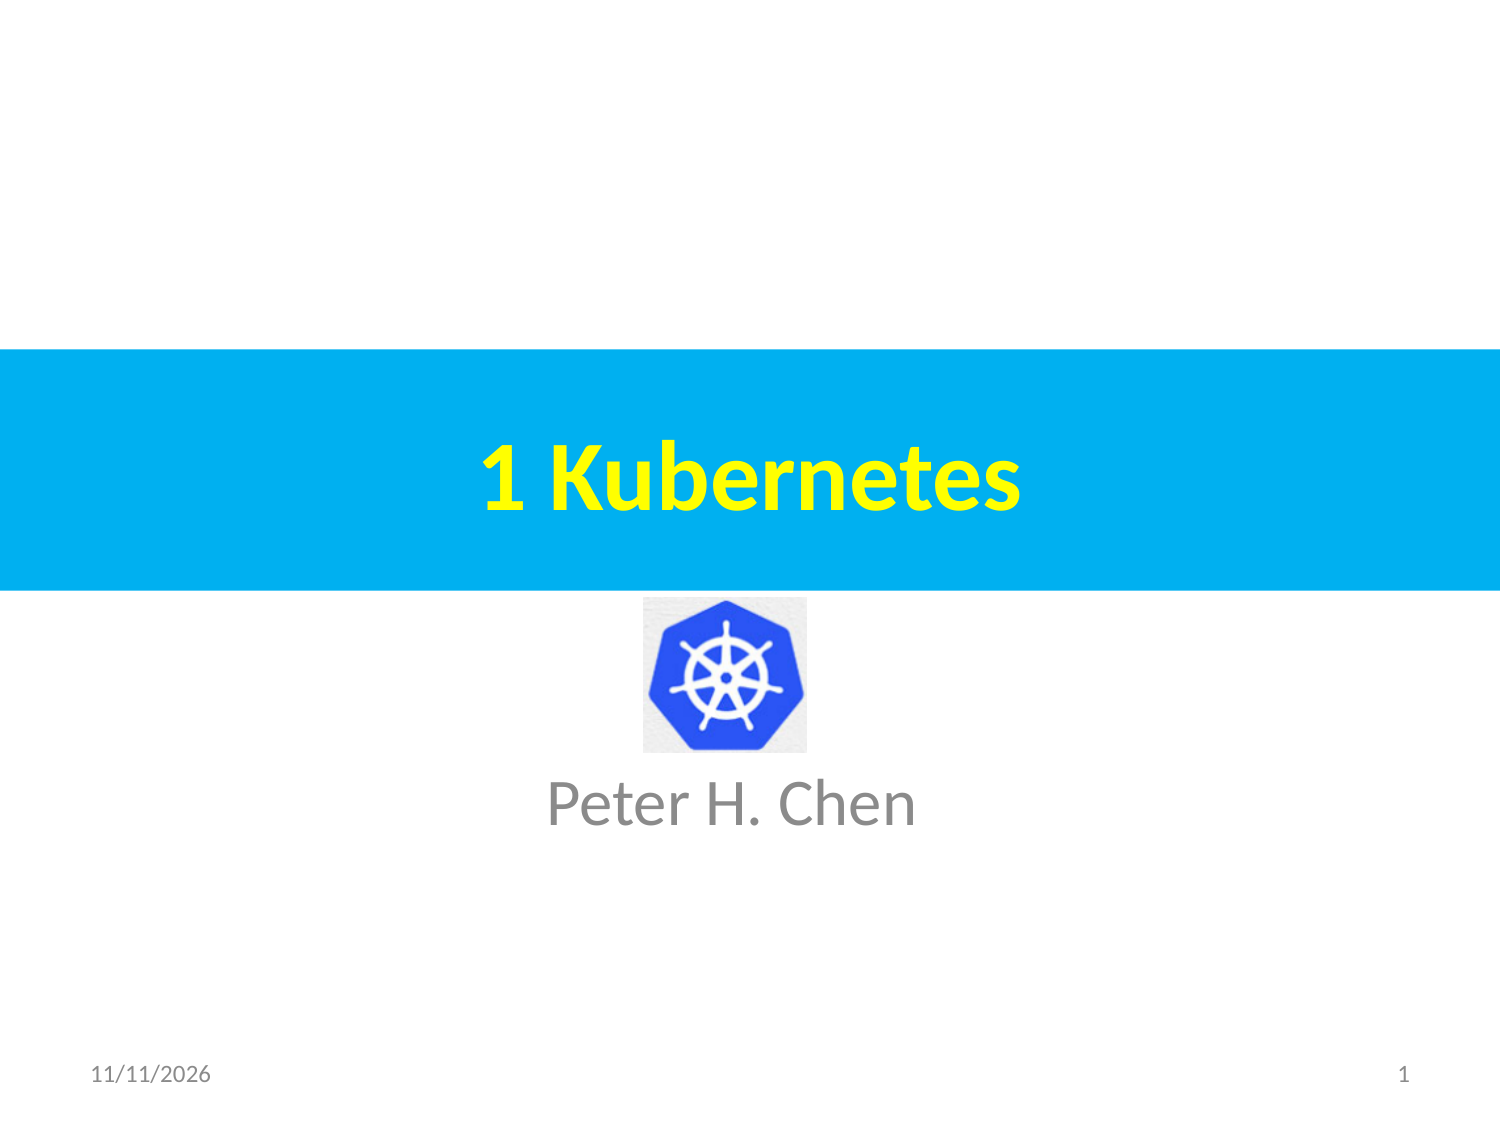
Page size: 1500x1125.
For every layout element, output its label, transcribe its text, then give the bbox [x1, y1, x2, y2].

slide_number 1 [1074, 1042, 1425, 1103]
subtitle Peter H. Chen [206, 751, 1257, 866]
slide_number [75, 1042, 425, 1103]
title 1 Kubernetes [0, 349, 1500, 591]
picture [643, 596, 807, 753]
